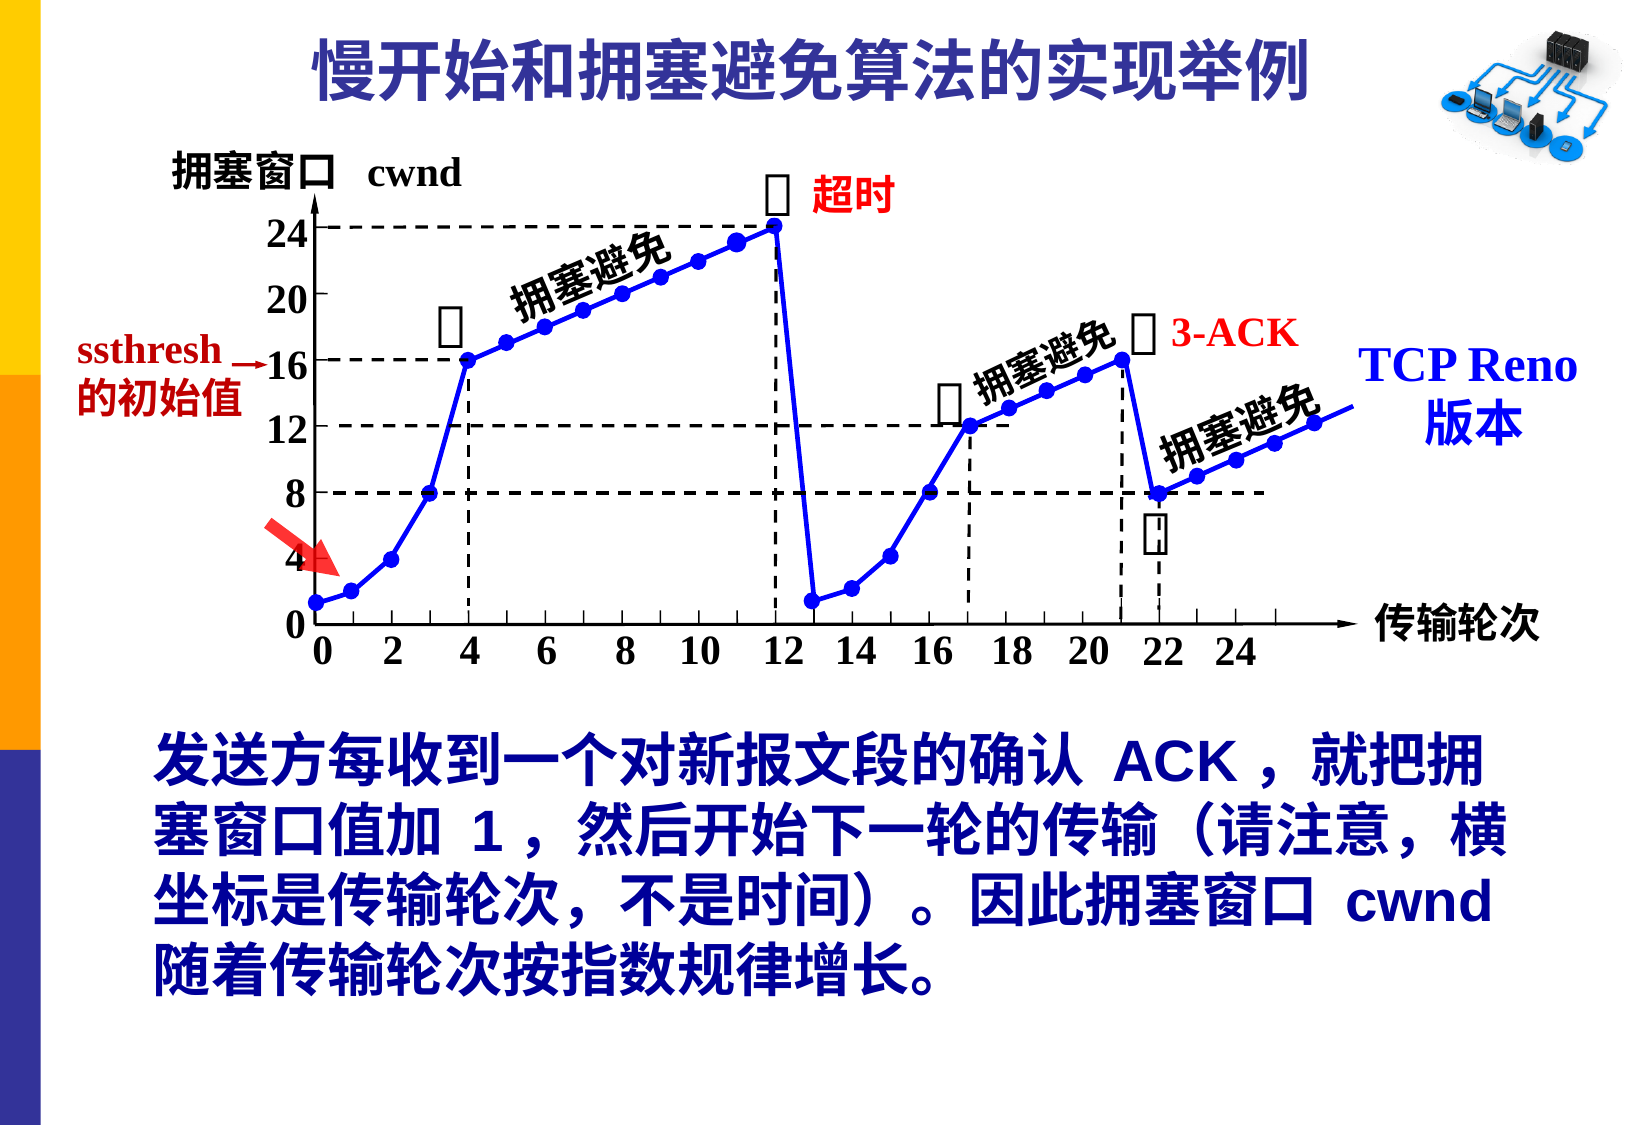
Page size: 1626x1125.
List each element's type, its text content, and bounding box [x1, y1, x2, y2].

text_box 发送方每收到一个对新报文段的确认 ACK，就把拥塞窗口值加 1，然后开始下一轮的传输（请注意，横坐标是传输轮次，不是时间）。因此拥塞窗口 cwnd 随着传输轮次按指数规律增长。 [138, 715, 1557, 1011]
text_box 慢开始和拥塞避免算法的实现举例 [68, 24, 1569, 113]
picture [1438, 30, 1624, 165]
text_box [44, 136, 1610, 683]
